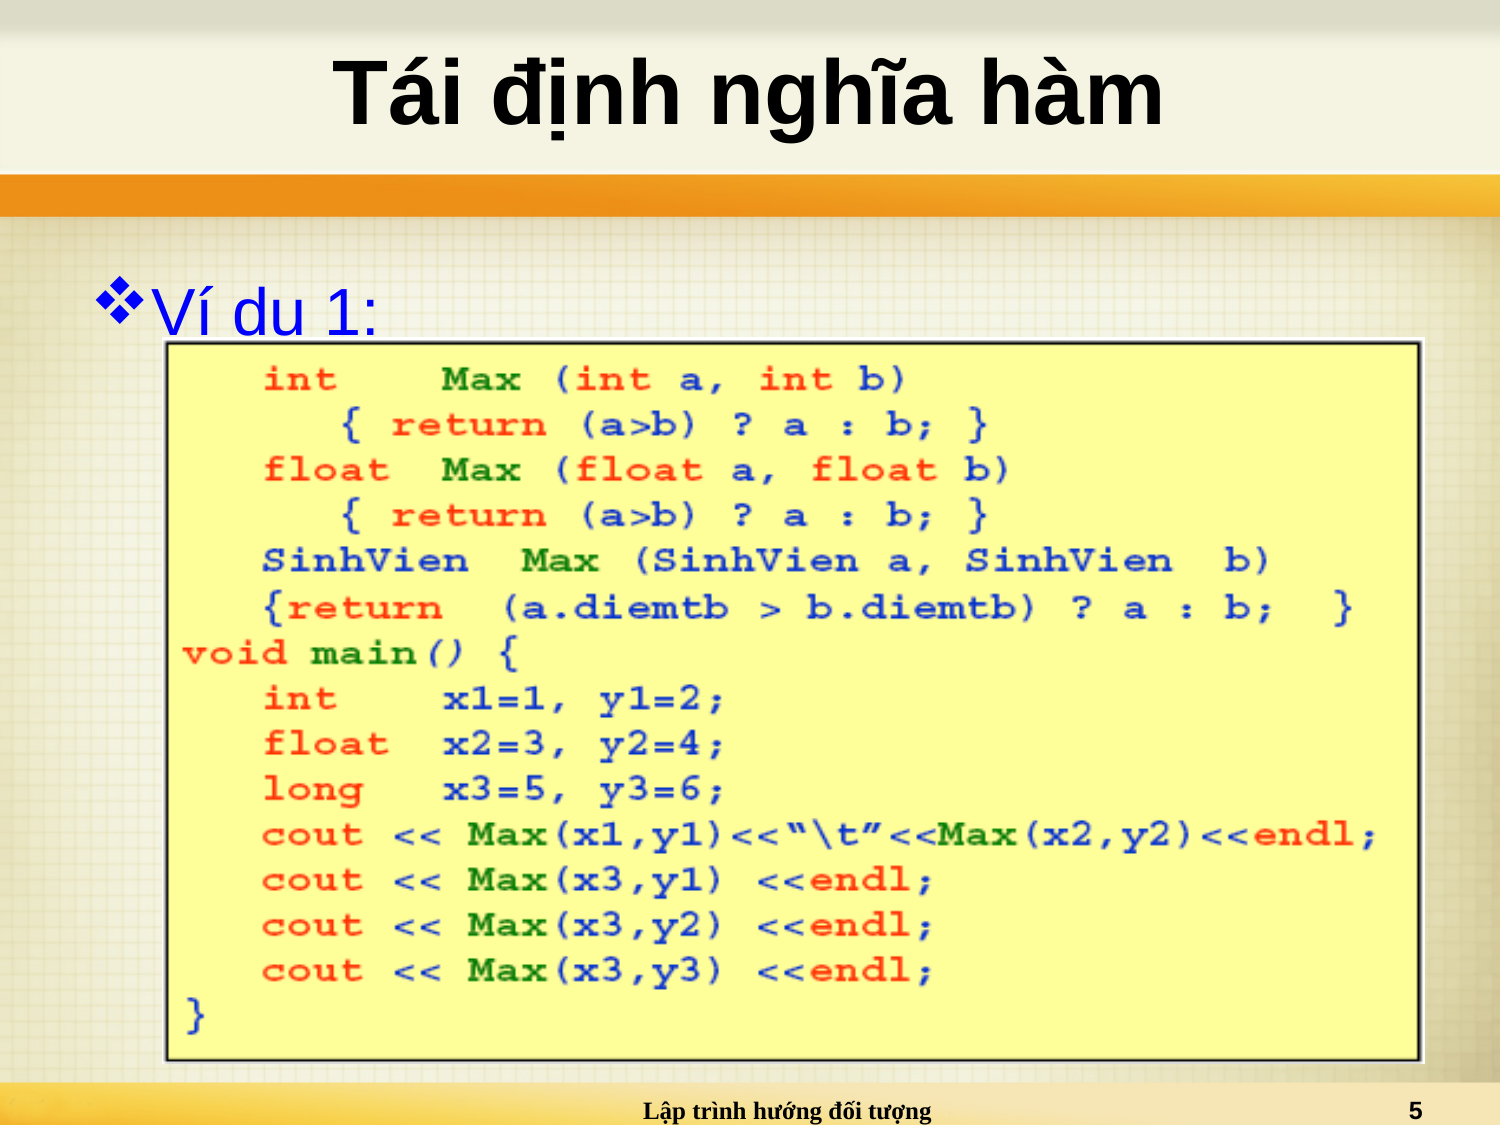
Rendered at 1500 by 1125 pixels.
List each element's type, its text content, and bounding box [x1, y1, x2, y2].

slide_number 5 [1087, 1087, 1438, 1125]
title Tái định nghĩa hàm [0, 0, 1500, 175]
picture [0, 175, 1500, 1125]
list Ví dụ 1: [75, 237, 1450, 1046]
footer Lập trình hướng đối tượng [549, 1087, 1025, 1125]
